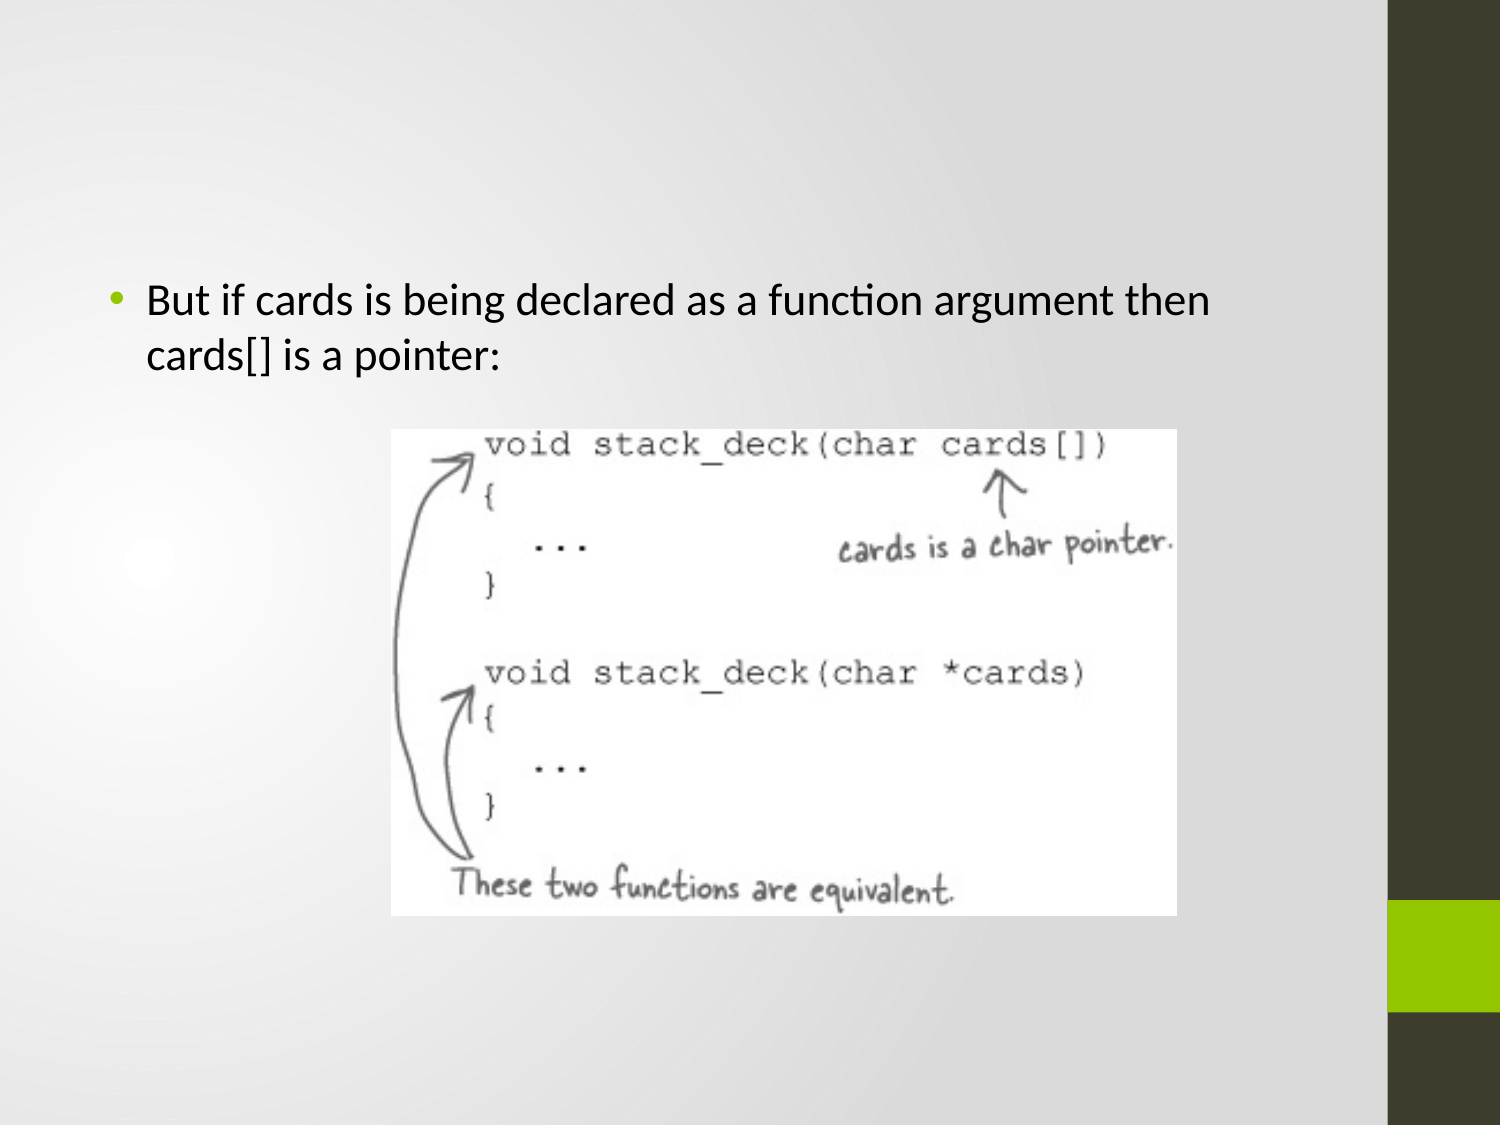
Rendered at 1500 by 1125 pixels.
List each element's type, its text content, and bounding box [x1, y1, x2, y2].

picture [390, 429, 1178, 917]
list But if cards is being declared as a function argument then cards[] is a pointer: [75, 262, 1325, 1050]
